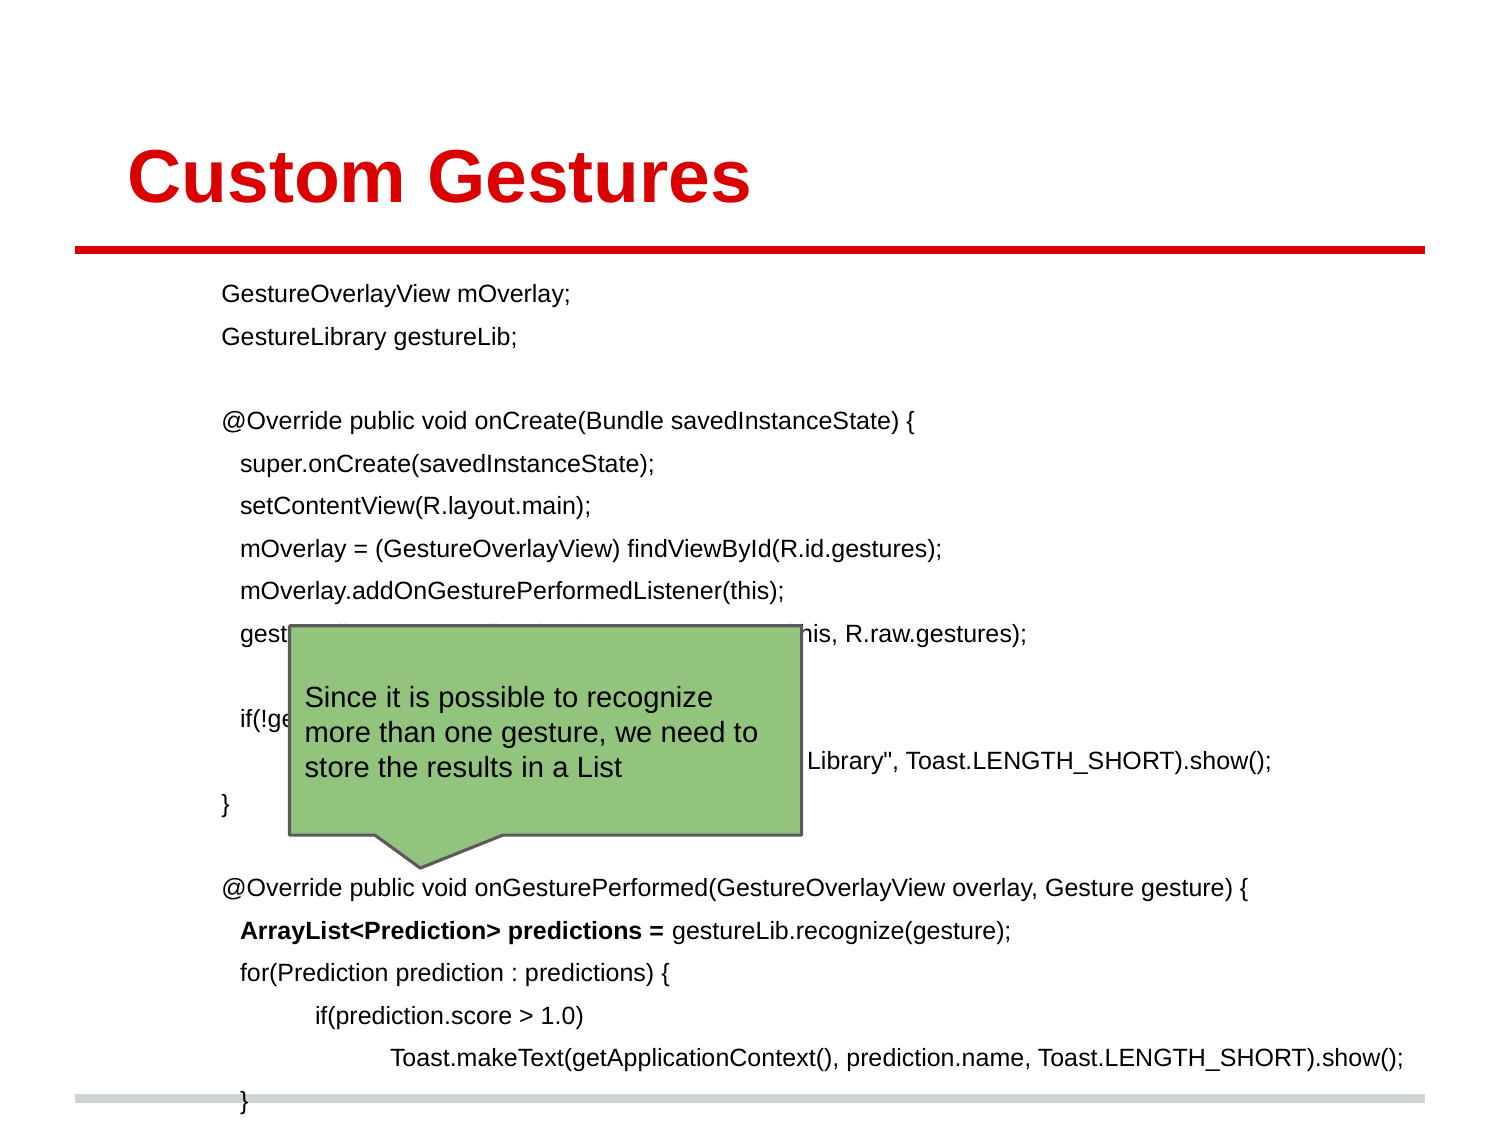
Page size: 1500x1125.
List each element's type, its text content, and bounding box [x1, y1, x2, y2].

text_box Since it is possible to recognize more than one gesture, we need to store the results in a List [289, 625, 802, 869]
list GestureOverlayView mOverlay; GestureLibrary gestureLib; @Override public void onCreate(Bundle savedInstanceState) { super.onCreate(savedInstanceState); setContentView(R.layout.main); mOverlay = (GestureOverlayView) findViewById(R.id.gestures); mOverlay.addOnGesturePerformedListener(this); gestureLib = GestureLibraries.fromRawResource(this, R.raw.gestures); if(!gestureLib.load()) Toast.makeText(this, "Couldn't load Gesture Library", Toast.LENGTH_SHORT).show(); } @Override public void onGesturePerformed(GestureOverlayView overlay, Gesture gesture) { ArrayList<Prediction> predictions = gestureLib.recognize(gesture); for(Prediction prediction : predictions) { if(prediction.score > 1.0) Toast.makeText(getApplicationContext(), prediction.name, Toast.LENGTH_SHORT).show(); } } [75, 262, 1425, 1078]
title Custom Gestures [75, 45, 1425, 233]
